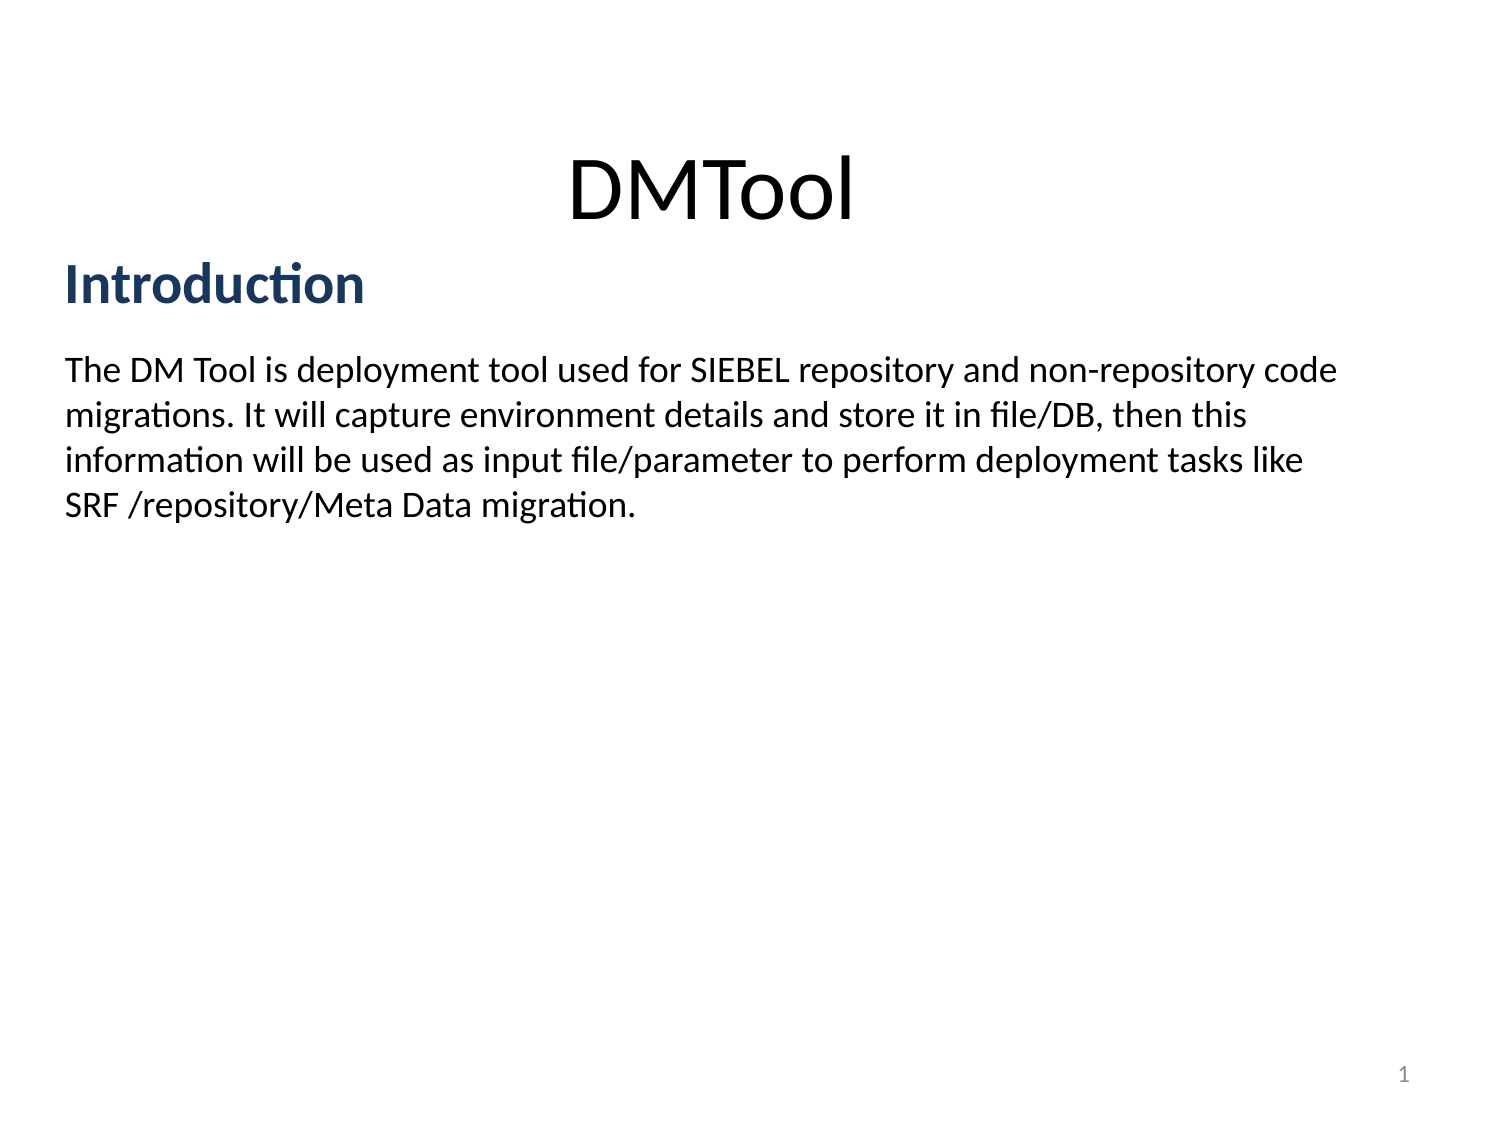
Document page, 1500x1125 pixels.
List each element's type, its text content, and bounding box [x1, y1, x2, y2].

text_box Introduction [50, 237, 613, 323]
title DMTool [75, 62, 1350, 304]
text_box The DM Tool is deployment tool used for SIEBEL repository and non-repository code migrations. It will capture environment details and store it in file/DB, then this information will be used as input file/parameter to perform deployment tasks like SRF /repository/Meta Data migration. [49, 337, 1413, 713]
slide_number 1 [1074, 1042, 1425, 1103]
